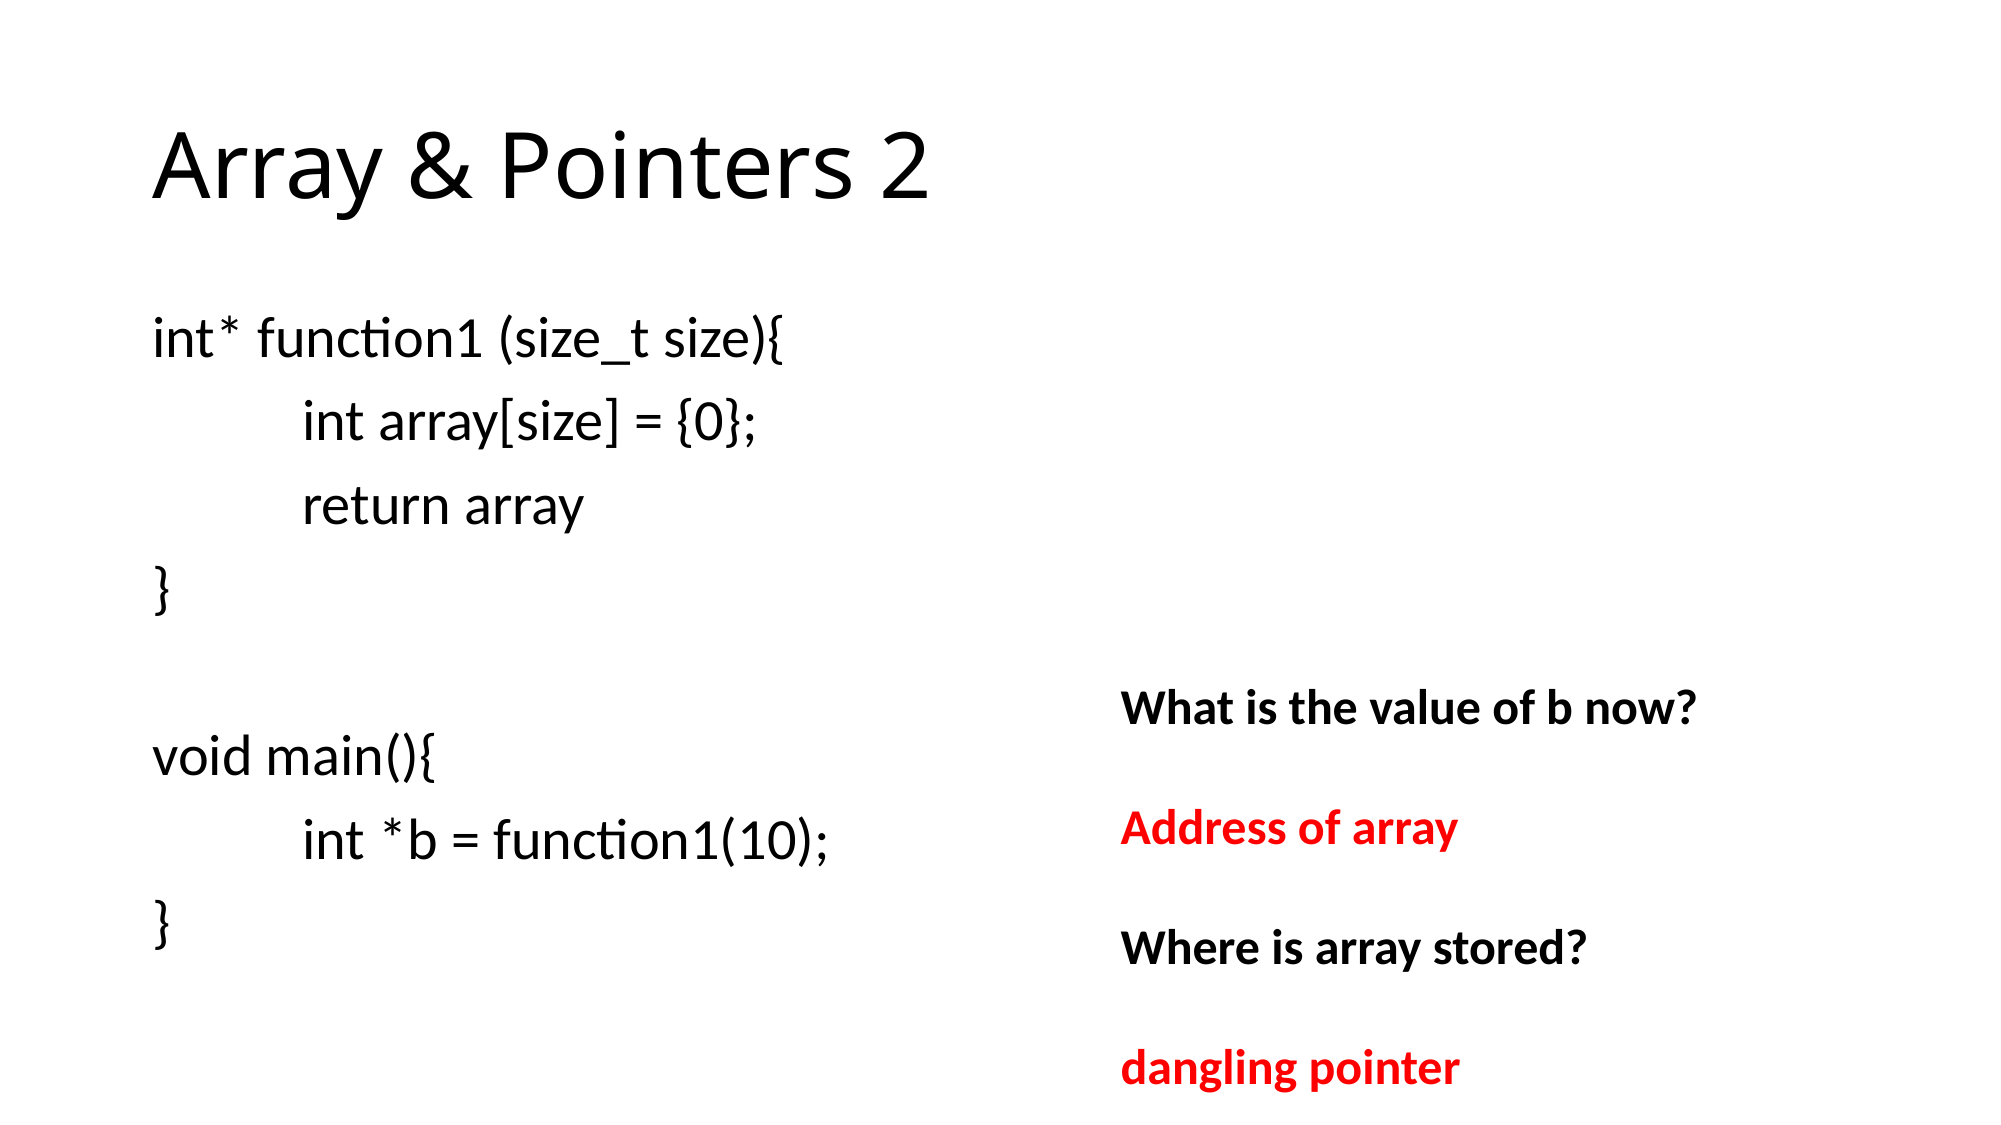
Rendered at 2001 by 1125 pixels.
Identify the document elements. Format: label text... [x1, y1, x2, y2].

list int* function1 (size_t size){ int array[size] = {0}; return array } void main(){ int *b = function1(10); } [137, 299, 1863, 1014]
text_box What is the value of b now? Address of array Where is array stored? dangling pointer [1105, 666, 1743, 1102]
title Array & Pointers 2 [137, 59, 1863, 278]
